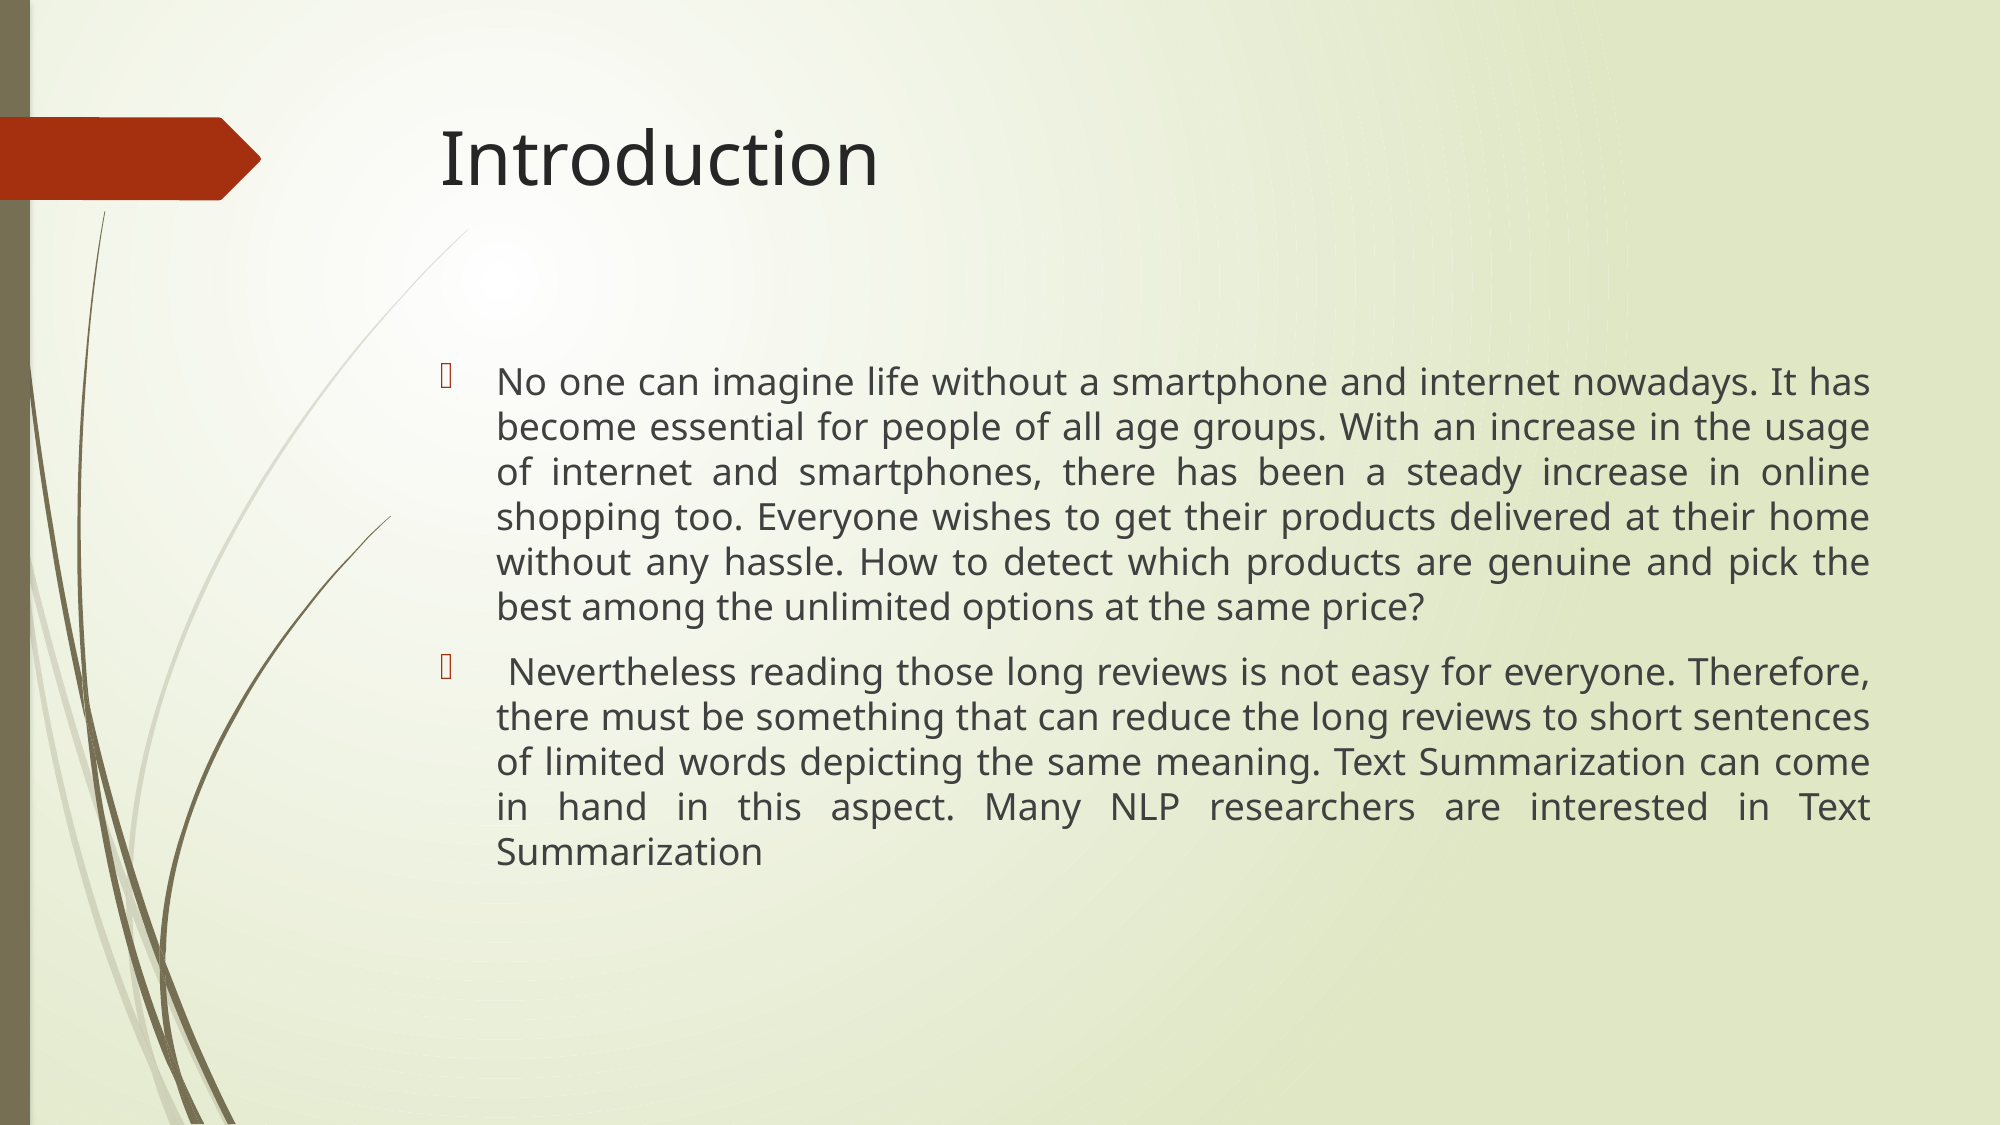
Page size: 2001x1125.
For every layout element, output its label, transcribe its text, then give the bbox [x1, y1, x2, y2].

title Introduction [425, 102, 1888, 313]
list No one can imagine life without a smartphone and internet nowadays. It has become essential for people of all age groups. With an increase in the usage of internet and smartphones, there has been a steady increase in online shopping too. Everyone wishes to get their products delivered at their home without any hassle. How to detect which products are genuine and pick the best among the unlimited options at the same price? Nevertheless reading those long reviews is not easy for everyone. Therefore, there must be something that can reduce the long reviews to short sentences of limited words depicting the same meaning. Text Summarization can come in hand in this aspect. Many NLP researchers are interested in Text Summarization [424, 350, 1888, 970]
